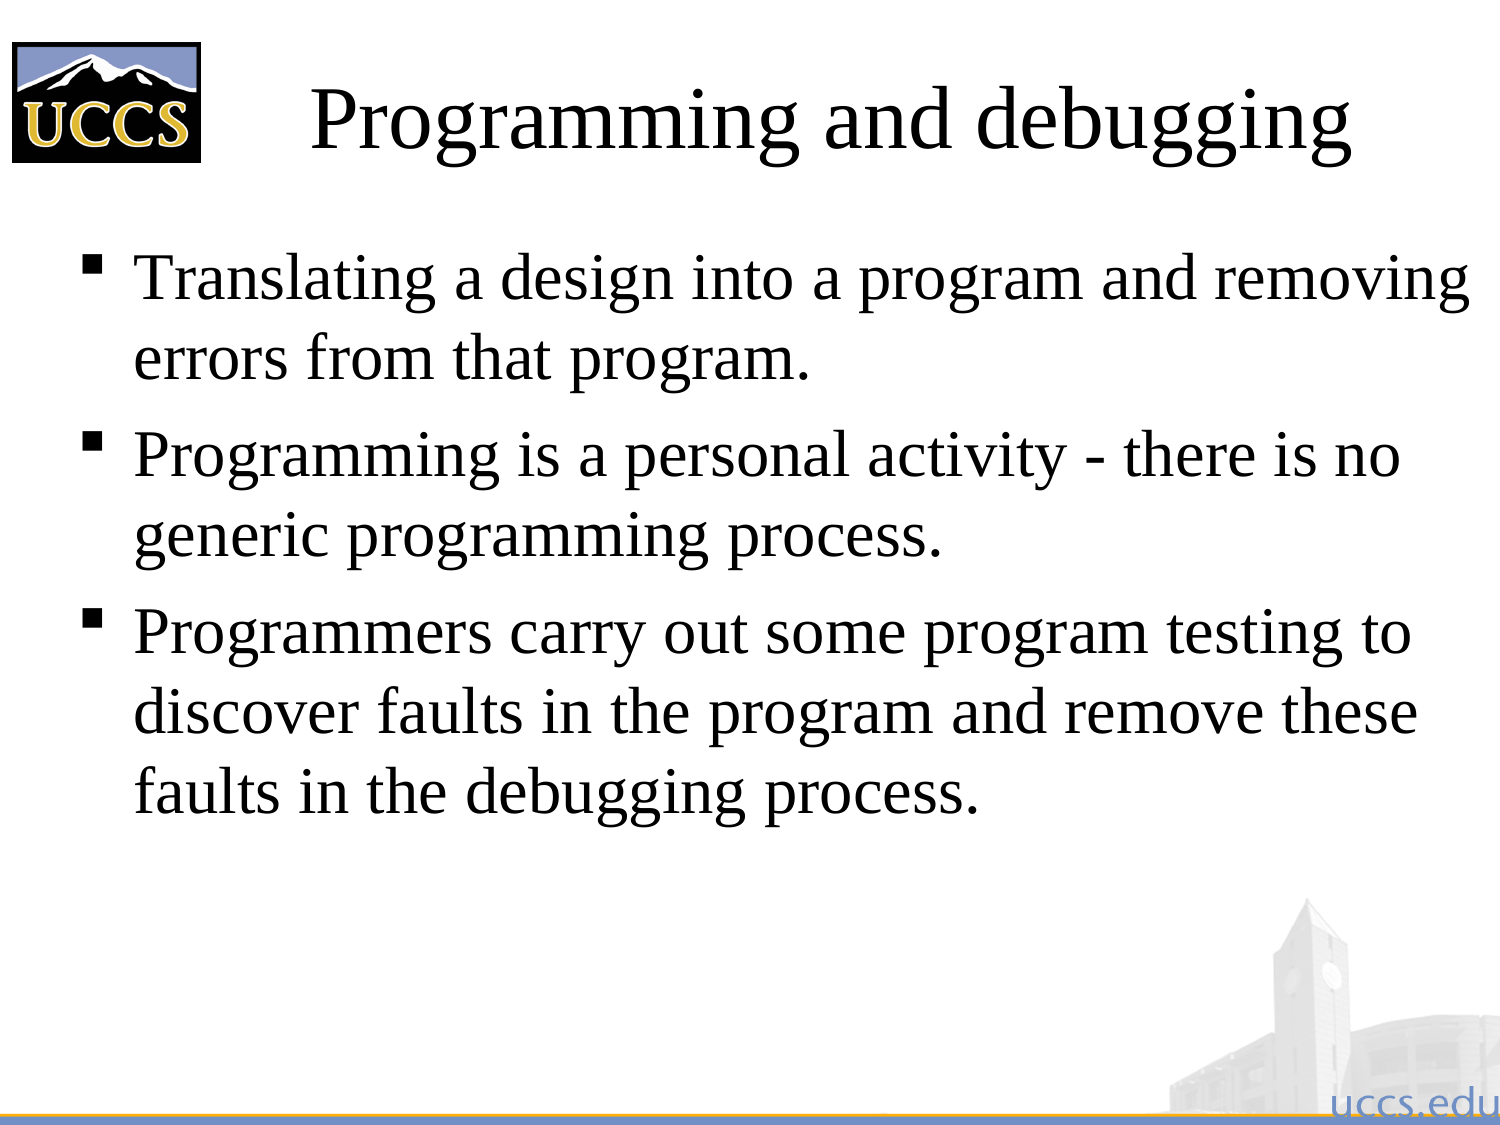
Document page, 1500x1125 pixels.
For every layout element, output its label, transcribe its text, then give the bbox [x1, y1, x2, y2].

title Programming and debugging [212, 37, 1450, 188]
picture [0, 888, 1500, 1125]
picture [12, 42, 200, 163]
list Translating a design into a program and removing errors from that program. Programming is a personal activity - there is no generic programming process. Programmers carry out some program testing to discover faults in the program and remove these faults in the debugging process. [62, 224, 1500, 1038]
